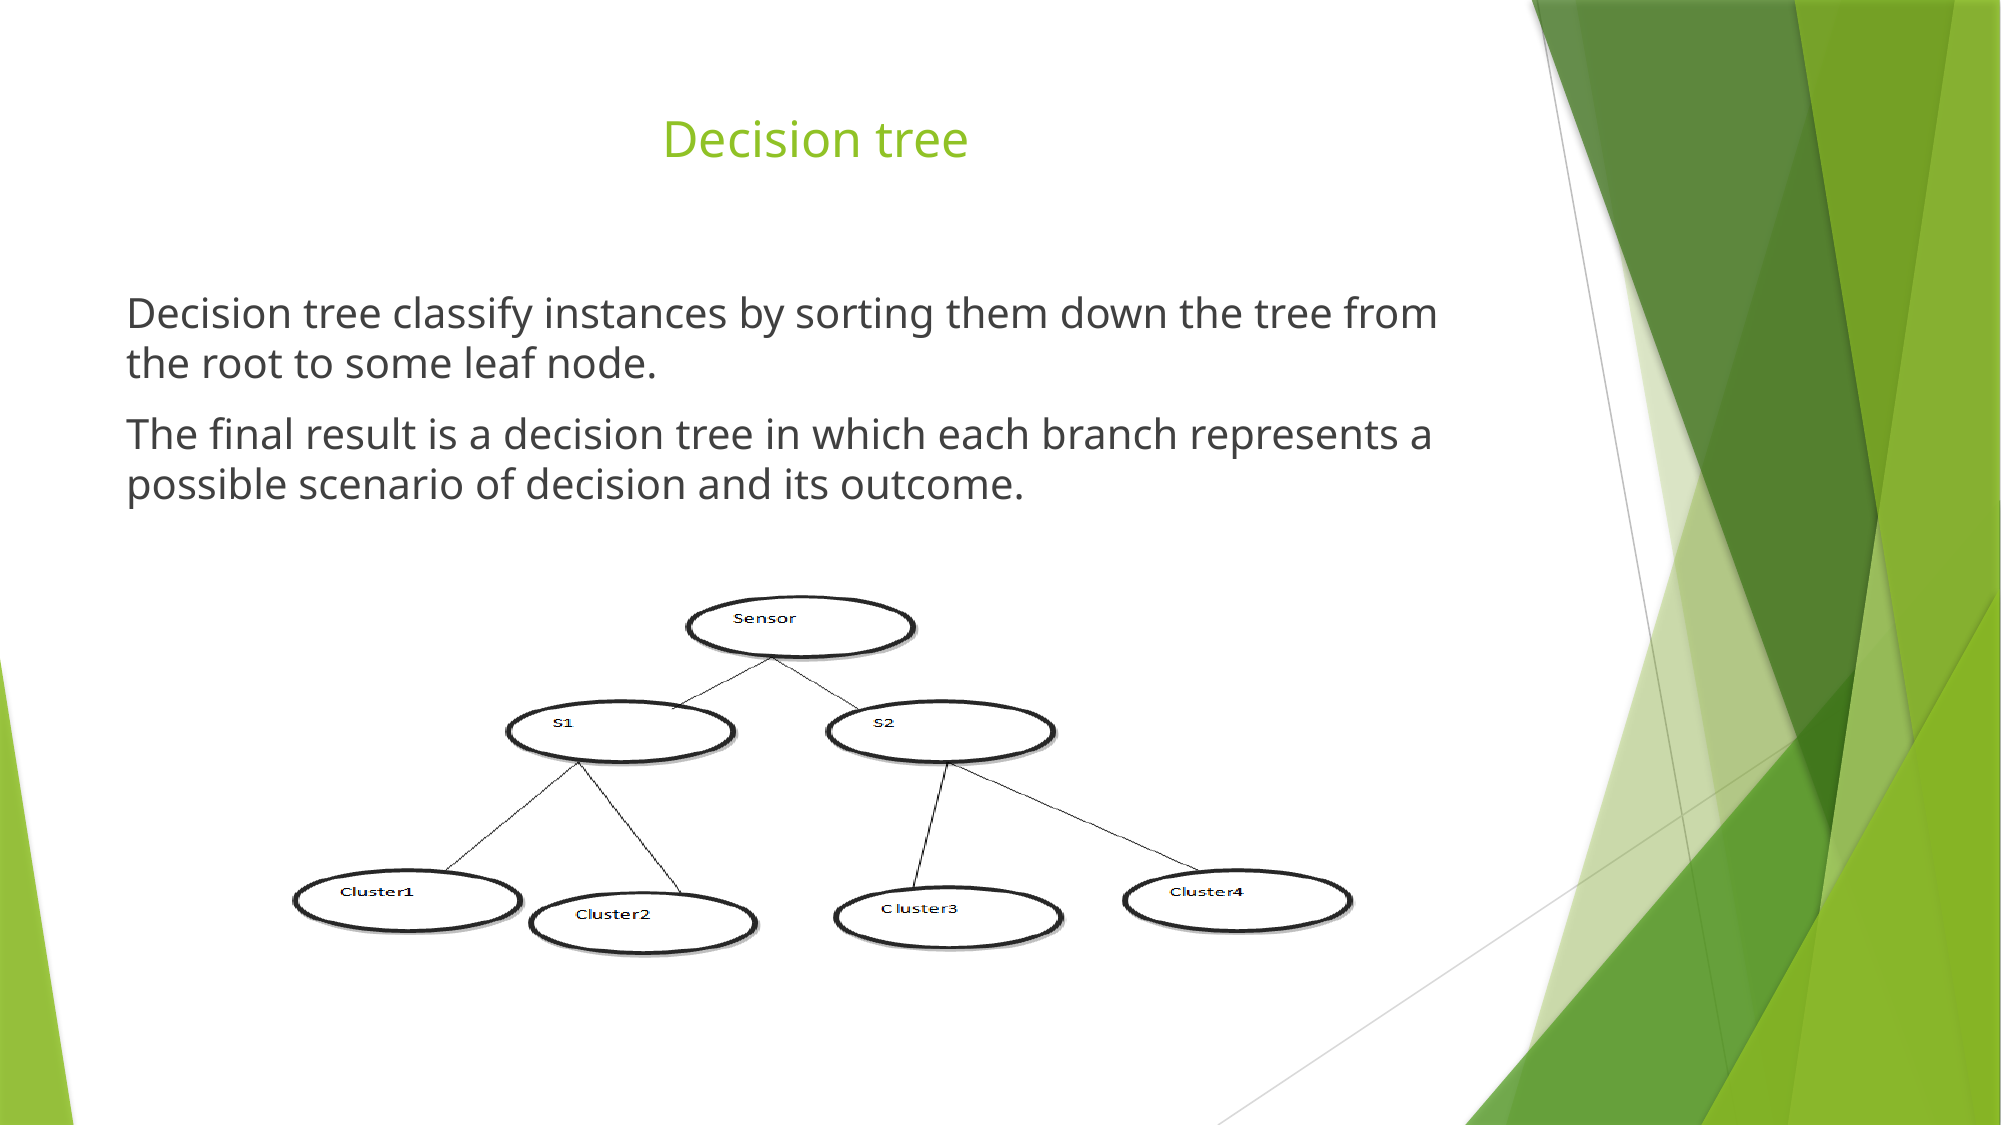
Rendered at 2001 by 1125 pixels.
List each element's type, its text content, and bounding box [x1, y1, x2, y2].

title Decision tree [111, 99, 1522, 279]
picture [262, 554, 1370, 962]
list Decision tree classify instances by sorting them down the tree from the root to some leaf node. The final result is a decision tree in which each branch represents a possible scenario of decision and its outcome. [111, 279, 1522, 992]
